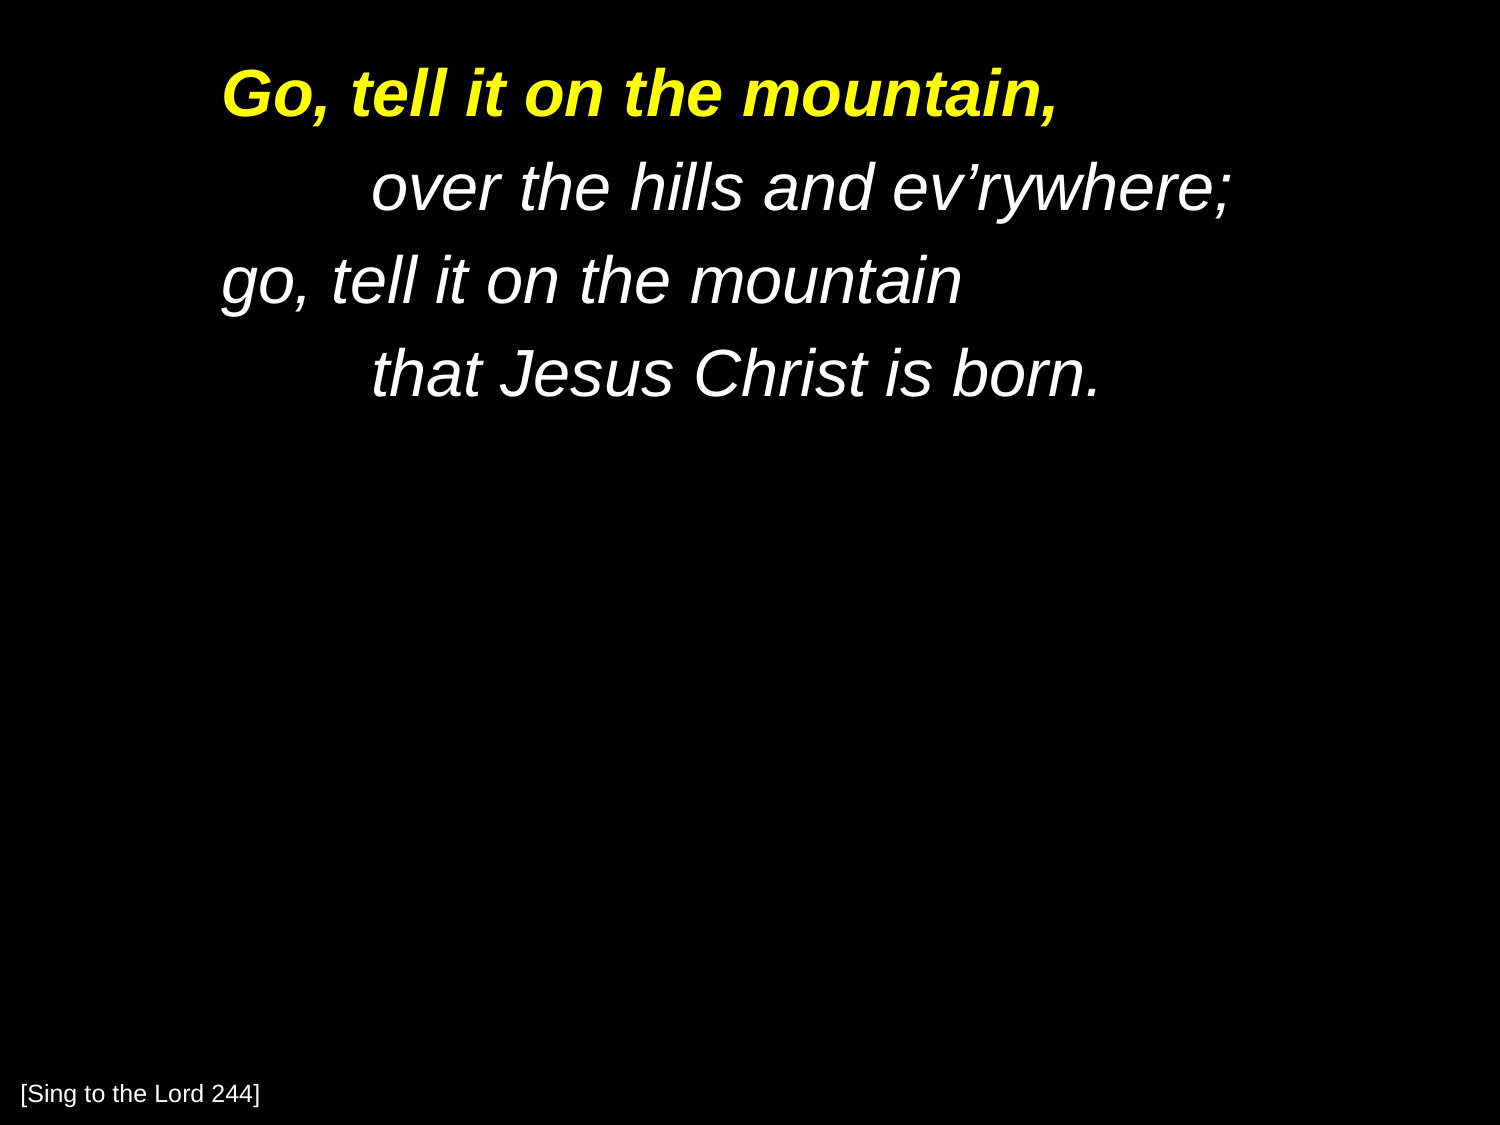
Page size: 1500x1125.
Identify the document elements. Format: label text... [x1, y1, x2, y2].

list Go, tell it on the mountain, over the hills and ev’rywhere; go, tell it on the mountain that Jesus Christ is born. [0, 42, 1500, 1047]
text_box [Sing to the Lord 244] [5, 1070, 526, 1115]
